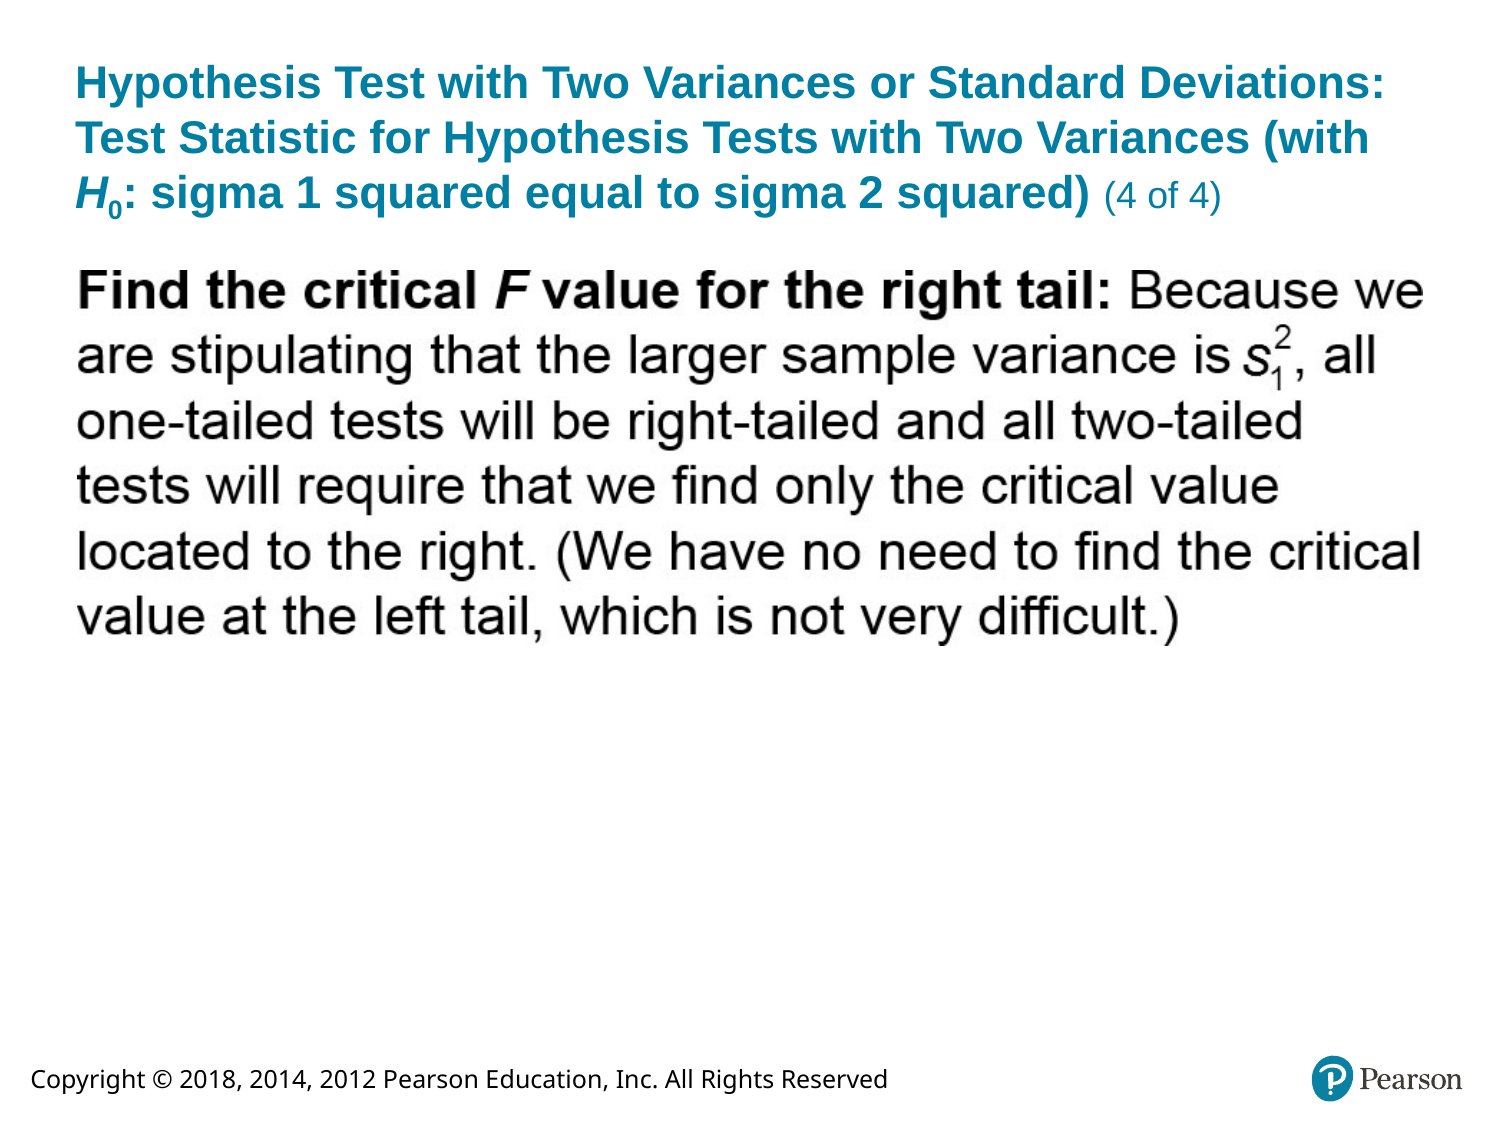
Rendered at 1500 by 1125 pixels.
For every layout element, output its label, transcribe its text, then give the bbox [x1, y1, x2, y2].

picture [77, 269, 1423, 646]
title Hypothesis Test with Two Variances or Standard Deviations: Test Statistic for Hypothesis Tests with Two Variances (with H0: sigma 1 squared equal to sigma 2 squared) (4 of 4) [75, 44, 1425, 225]
